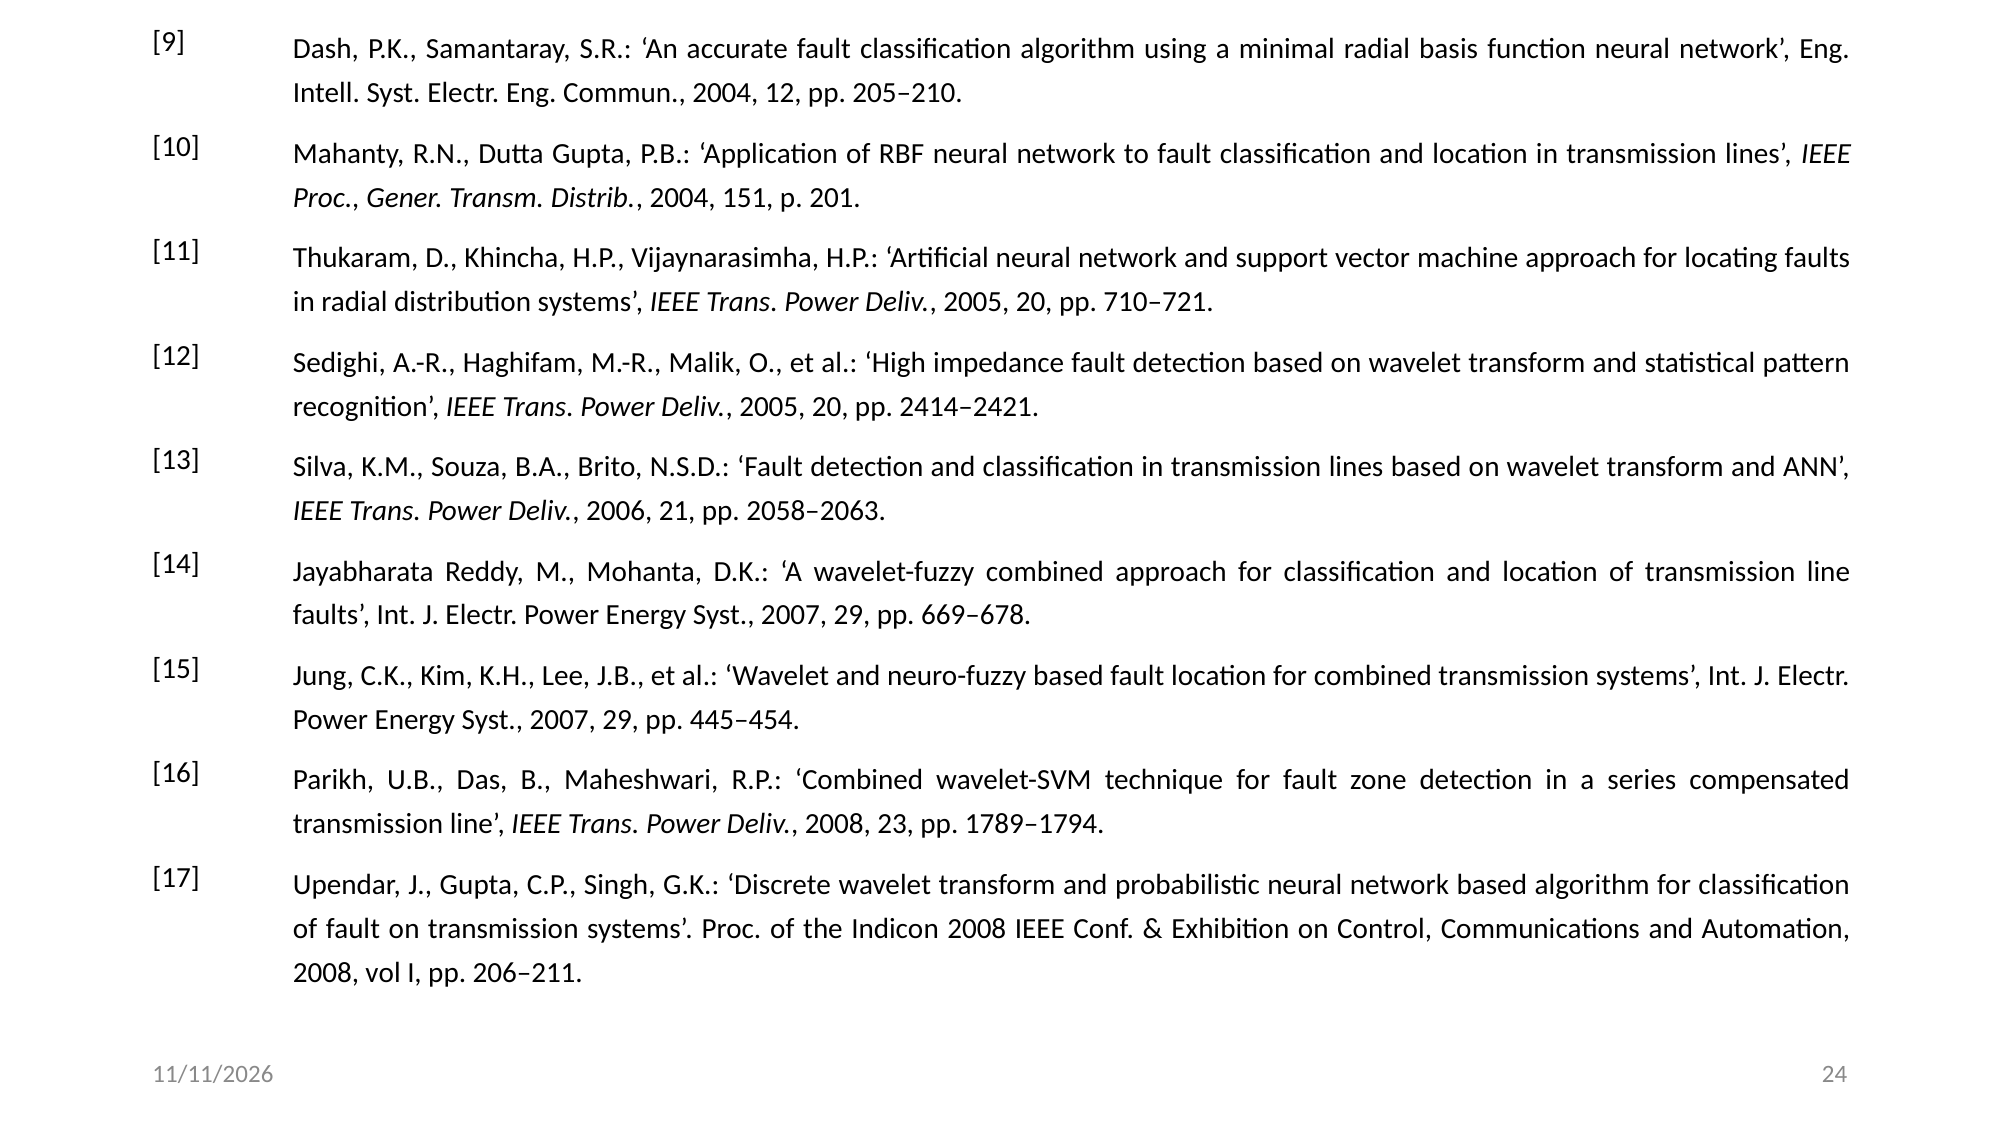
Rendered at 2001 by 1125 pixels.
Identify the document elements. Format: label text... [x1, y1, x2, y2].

table_cell [14] [137, 544, 282, 649]
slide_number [137, 1042, 588, 1103]
table_cell Mahanty, R.N., Dutta Gupta, P.B.: ‘Application of RBF neural network to fault classification and location in transmission lines’, IEEE Proc., Gener. Transm. Distrib., 2004, 151, p. 201. [282, 127, 1862, 231]
table_cell [16] [137, 753, 282, 858]
slide_number 24 [1412, 1042, 1863, 1103]
table_header [9] [137, 22, 282, 127]
table_cell [10] [137, 127, 282, 231]
table_cell [11] [137, 231, 282, 336]
table_cell Parikh, U.B., Das, B., Maheshwari, R.P.: ‘Combined wavelet-SVM technique for fault zone detection in a series compensated transmission line’, IEEE Trans. Power Deliv., 2008, 23, pp. 1789–1794. [282, 753, 1862, 858]
table_cell Jung, C.K., Kim, K.H., Lee, J.B., et al.: ‘Wavelet and neuro-fuzzy based fault location for combined transmission systems’, Int. J. Electr. Power Energy Syst., 2007, 29, pp. 445–454. [282, 649, 1862, 753]
table_cell [15] [137, 649, 282, 753]
table_cell Upendar, J., Gupta, C.P., Singh, G.K.: ‘Discrete wavelet transform and probabilistic neural network based algorithm for classification of fault on transmission systems’. Proc. of the Indicon 2008 IEEE Conf. & Exhibition on Control, Communications and Automation, 2008, vol I, pp. 206–211. [282, 858, 1862, 990]
table_cell Sedighi, A.-R., Haghifam, M.-R., Malik, O., et al.: ‘High impedance fault detection based on wavelet transform and statistical pattern recognition’, IEEE Trans. Power Deliv., 2005, 20, pp. 2414–2421. [282, 336, 1862, 440]
table_cell Jayabharata Reddy, M., Mohanta, D.K.: ‘A wavelet-fuzzy combined approach for classification and location of transmission line faults’, Int. J. Electr. Power Energy Syst., 2007, 29, pp. 669–678. [282, 544, 1862, 649]
table_cell Thukaram, D., Khincha, H.P., Vijaynarasimha, H.P.: ‘Artificial neural network and support vector machine approach for locating faults in radial distribution systems’, IEEE Trans. Power Deliv., 2005, 20, pp. 710–721. [282, 231, 1862, 336]
table_cell [13] [137, 440, 282, 544]
table_cell Silva, K.M., Souza, B.A., Brito, N.S.D.: ‘Fault detection and classification in transmission lines based on wavelet transform and ANN’, IEEE Trans. Power Deliv., 2006, 21, pp. 2058–2063. [282, 440, 1862, 544]
table_cell [17] [137, 858, 282, 990]
table_header Dash, P.K., Samantaray, S.R.: ‘An accurate fault classification algorithm using a minimal radial basis function neural network’, Eng. Intell. Syst. Electr. Eng. Commun., 2004, 12, pp. 205–210. [282, 22, 1862, 127]
table_cell [12] [137, 336, 282, 440]
